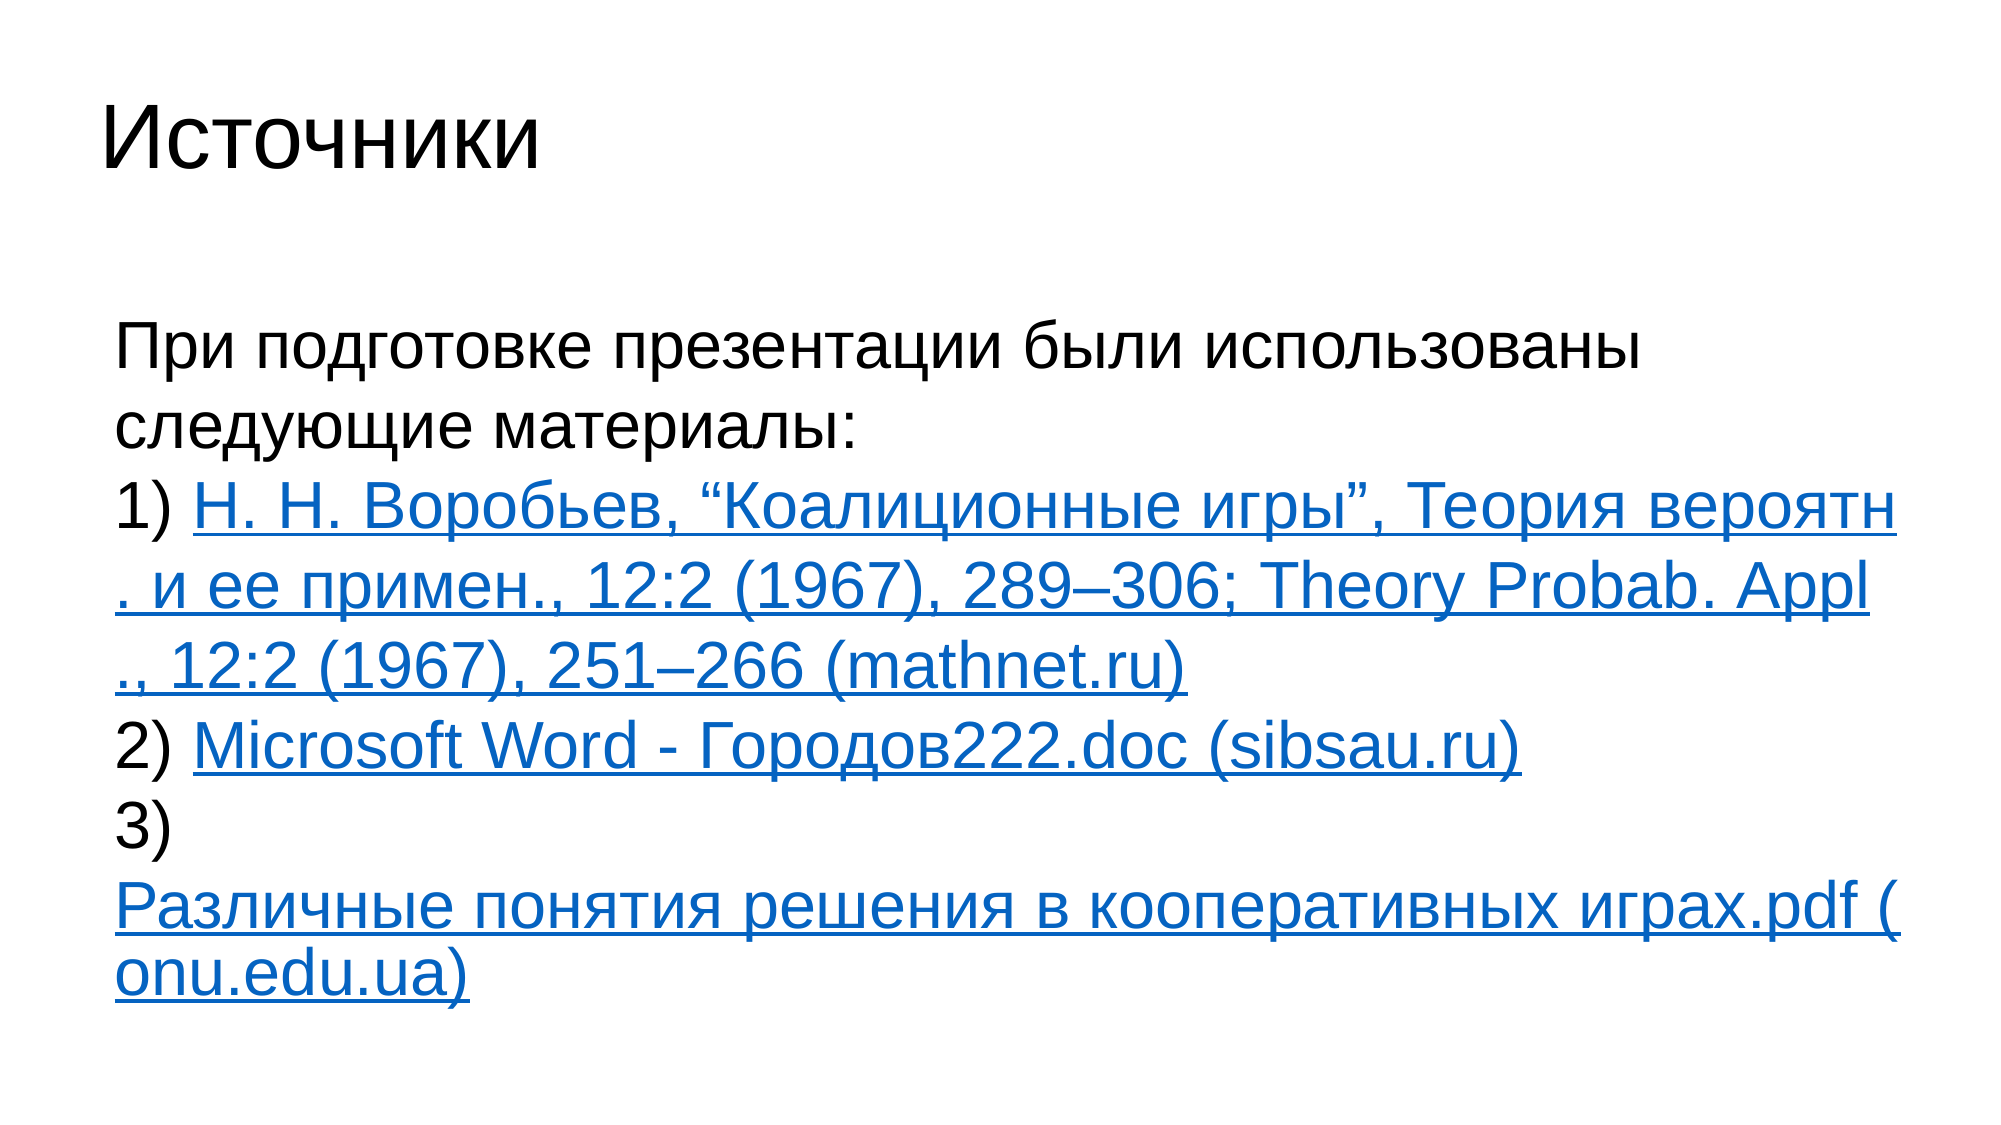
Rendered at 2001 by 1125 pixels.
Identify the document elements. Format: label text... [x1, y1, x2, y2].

text_box При подготовке презентации были использованы следующие материалы: 1) Н. Н. Воробьев, “Коалиционные игры”, Теория вероятн. и ее примен., 12:2 (1967), 289–306; Theory Probab. Appl., 12:2 (1967), 251–266 (mathnet.ru) 2) Microsoft Word - Городов222.doc (sibsau.ru) 3) Различные понятия решения в кооперативных играх.pdf (onu.edu.ua) [99, 294, 1952, 950]
title Источники [99, 44, 1900, 233]
